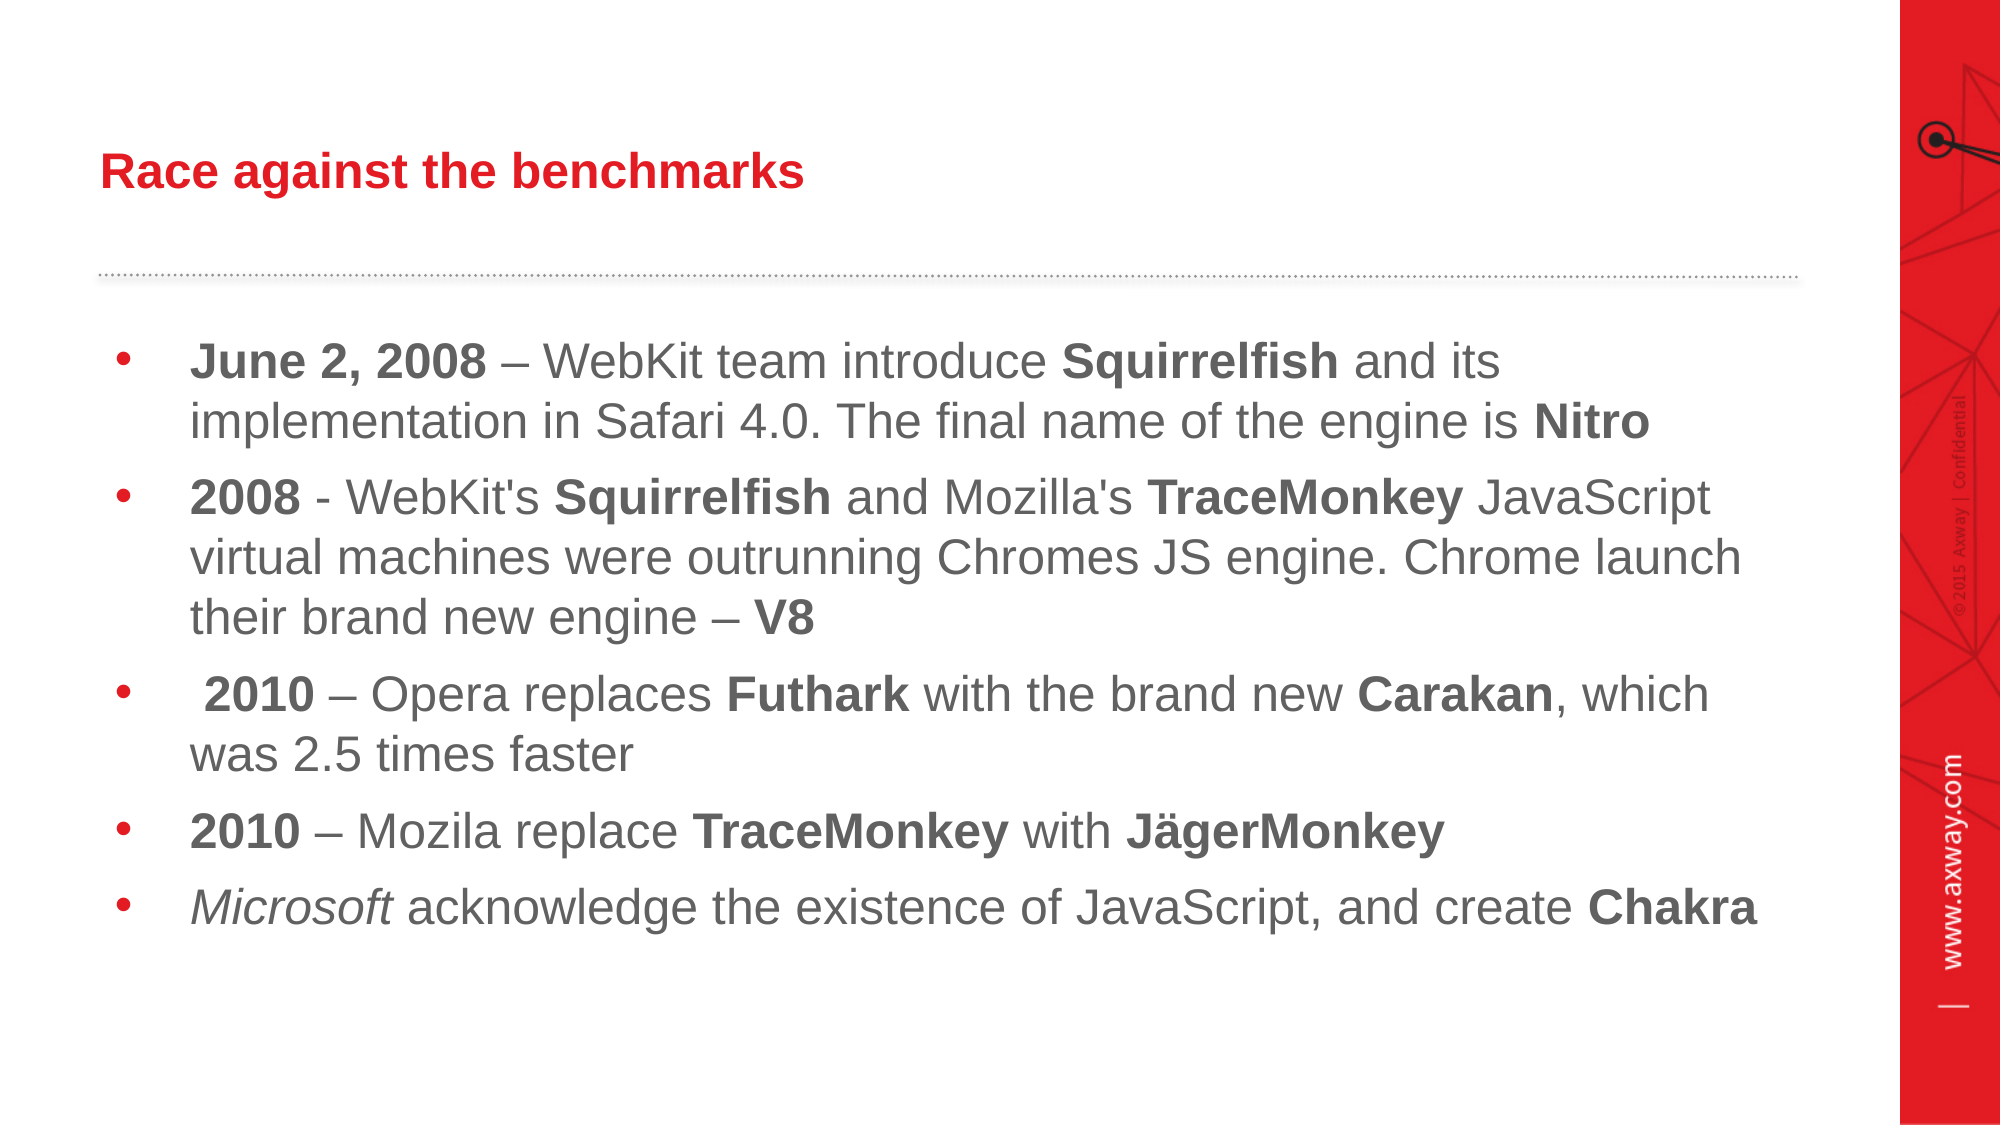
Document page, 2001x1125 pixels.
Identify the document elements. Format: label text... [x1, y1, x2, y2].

title Race against the benchmarks [99, 37, 1803, 208]
list June 2, 2008 – WebKit team introduce Squirrelfish and its implementation in Safari 4.0. The final name of the engine is Nitro 2008 - WebKit's Squirrelfish and Mozilla's TraceMonkey JavaScript virtual machines were outrunning Chromes JS engine. Chrome launch their brand new engine – V8 2010 – Opera replaces Futhark with the brand new Carakan, which was 2.5 times faster 2010 – Mozila replace TraceMonkey with JägerMonkey Microsoft acknowledge the existence of JavaScript, and create Chakra [99, 320, 1801, 1064]
picture [1900, 0, 2000, 1125]
